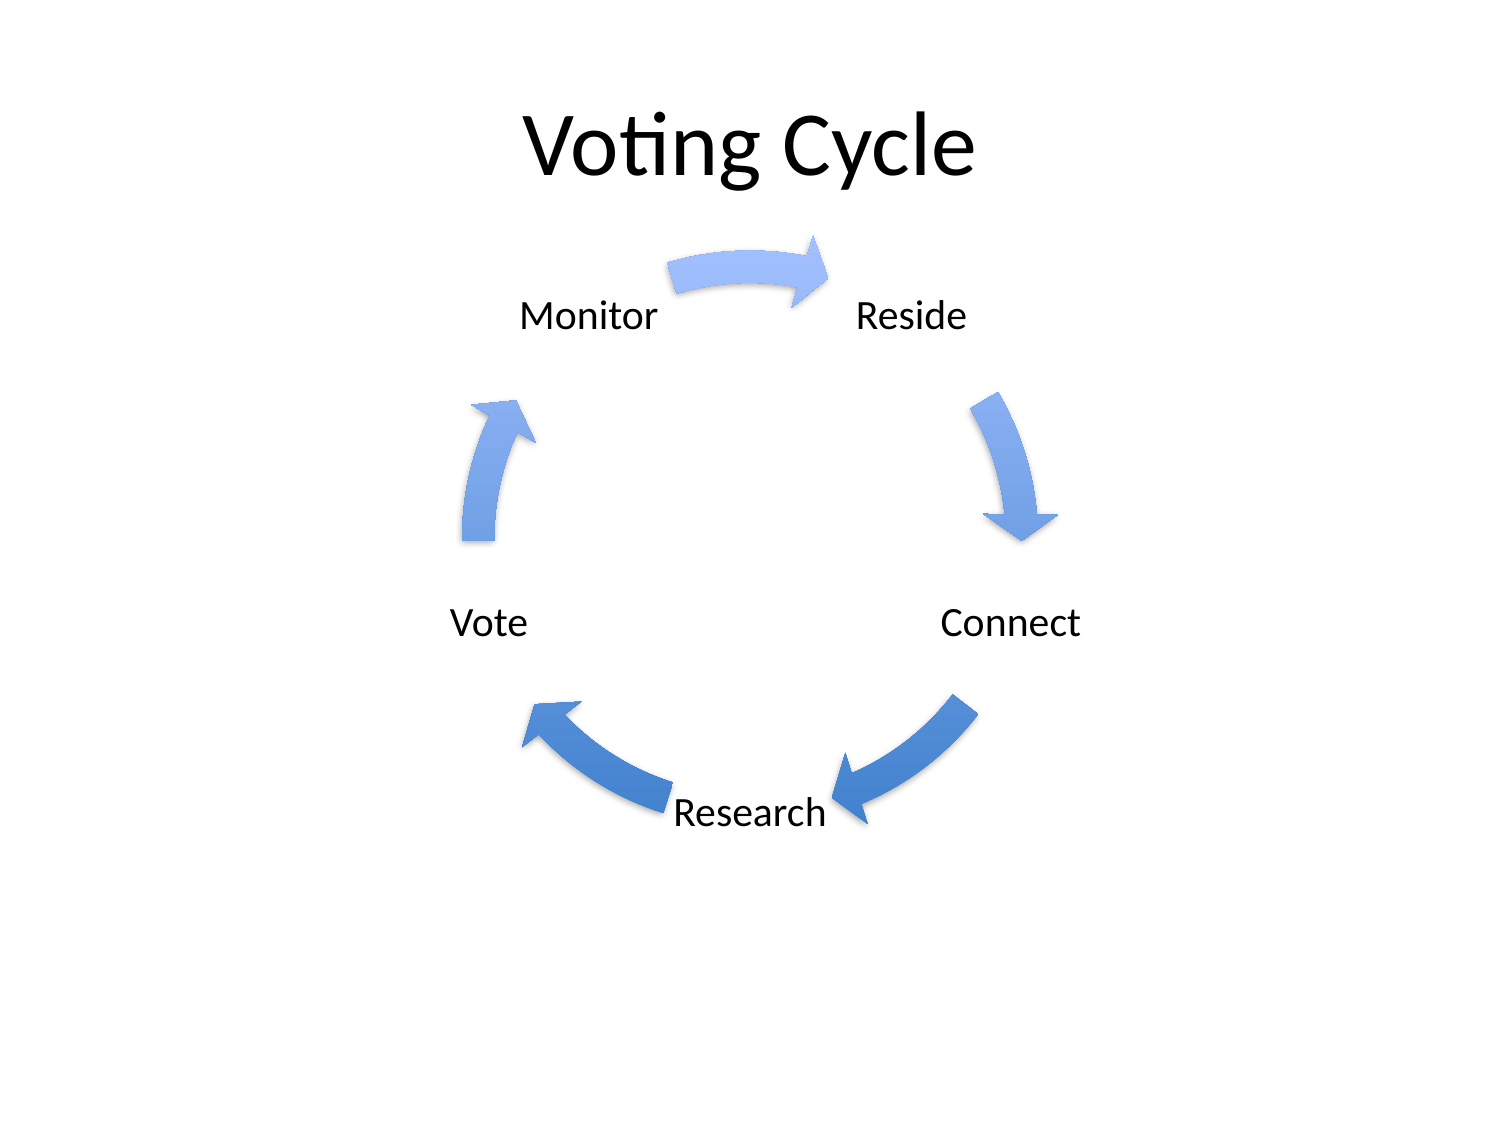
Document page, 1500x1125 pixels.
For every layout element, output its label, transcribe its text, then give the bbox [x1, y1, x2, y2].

title Voting Cycle [75, 45, 1425, 233]
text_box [249, 228, 1251, 897]
